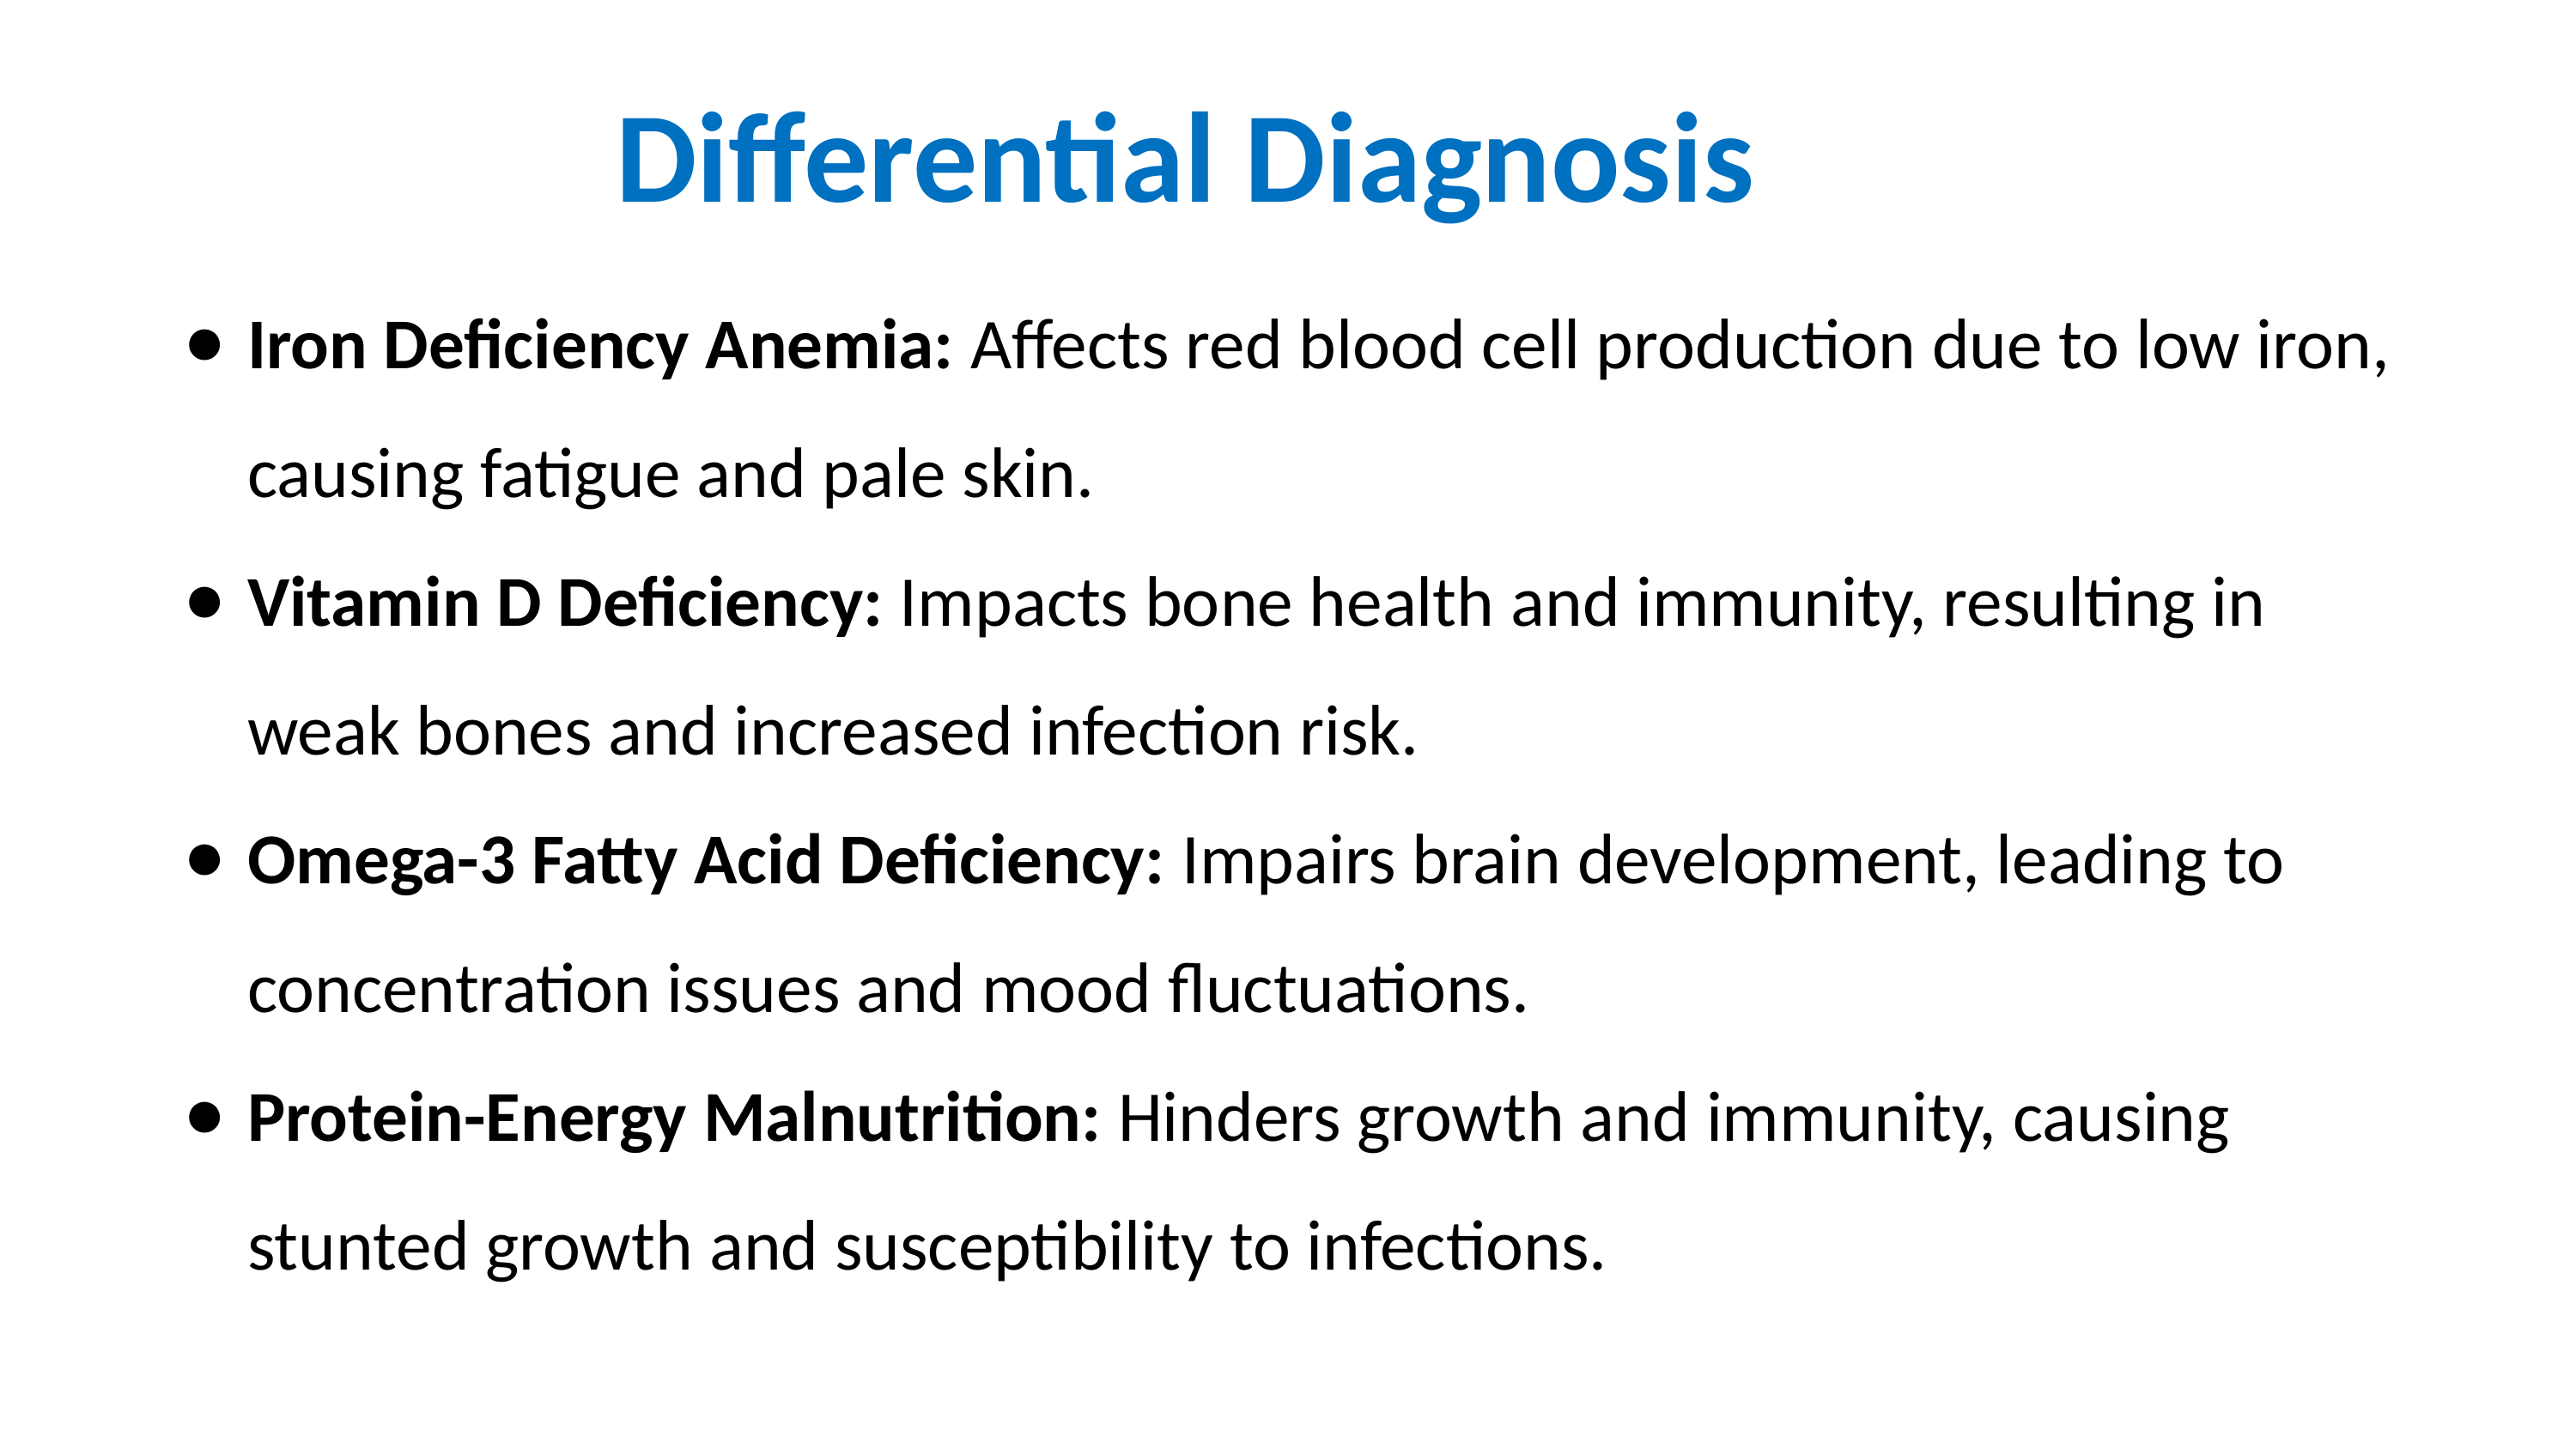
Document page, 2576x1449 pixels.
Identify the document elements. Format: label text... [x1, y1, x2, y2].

text_box Differential Diagnosis [61, 60, 2311, 241]
text_box Iron Deficiency Anemia: Affects red blood cell production due to low iron, causing fatigue and pale skin. Vitamin D Deficiency: Impacts bone health and immunity, resulting in weak bones and increased infection risk. Omega-3 Fatty Acid Deficiency: Impairs brain development, leading to concentration issues and mood fluctuations. Protein-Energy Malnutrition: Hinders growth and immunity, causing stunted growth and susceptibility to infections. [170, 212, 2419, 1327]
